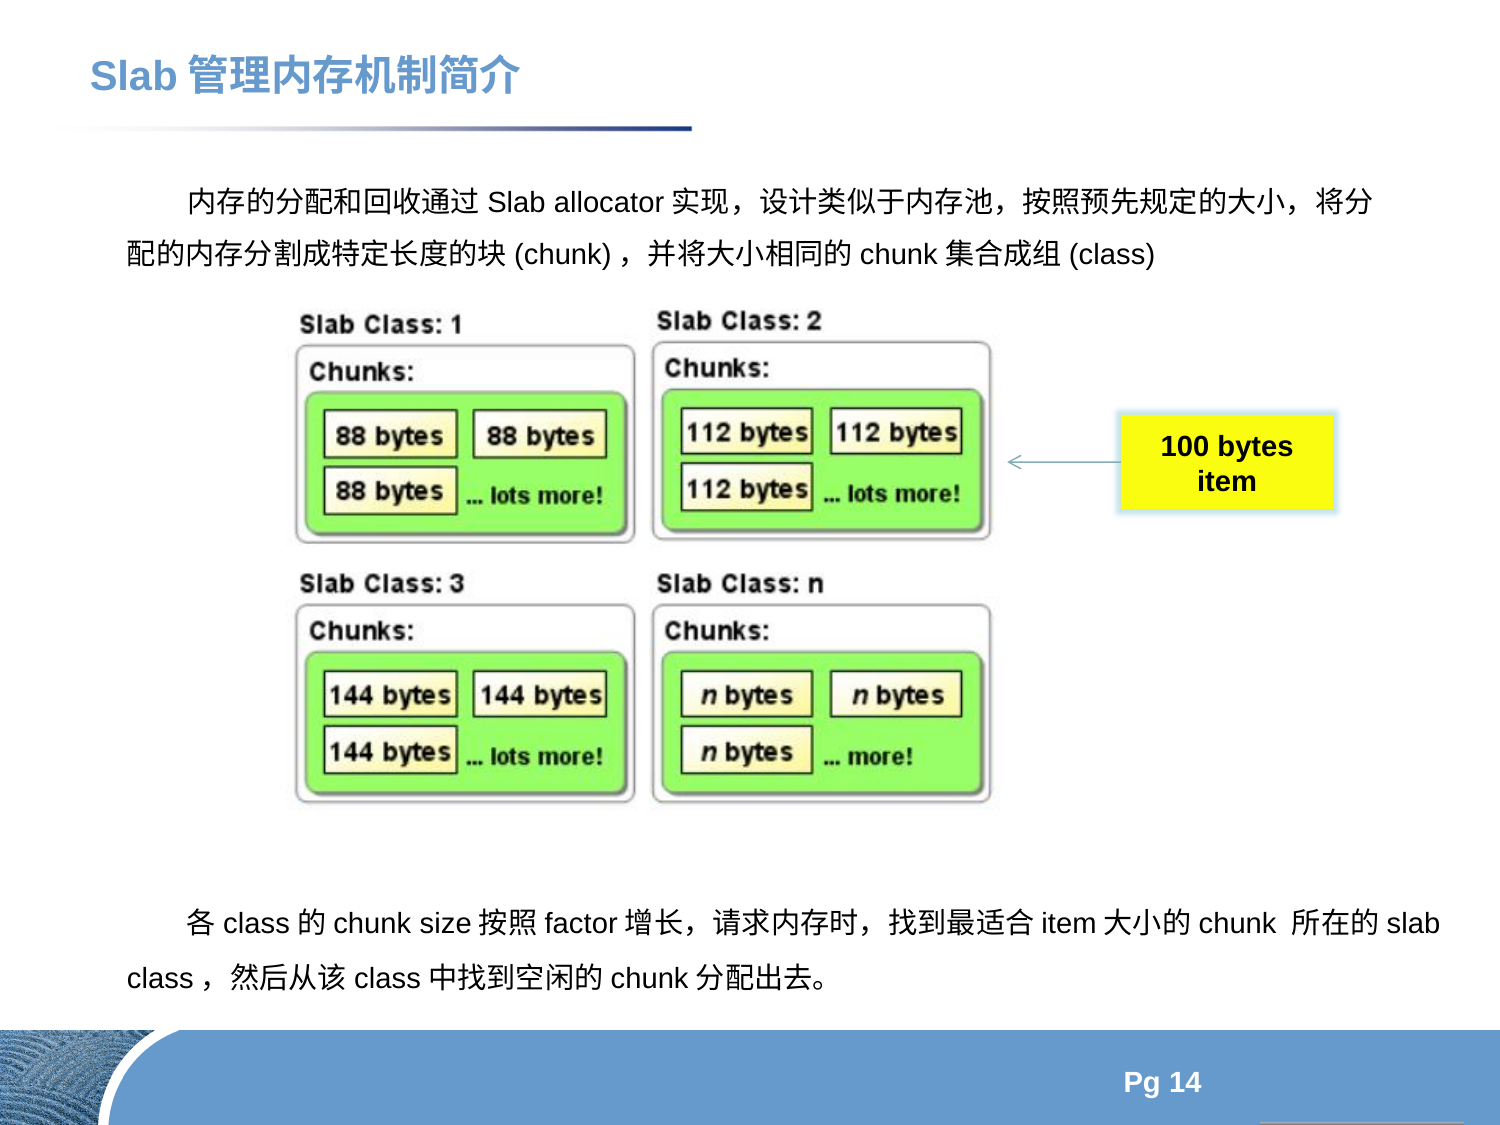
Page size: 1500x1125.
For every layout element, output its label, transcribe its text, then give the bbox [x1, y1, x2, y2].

text_box 内存的分配和回收通过Slab allocator实现，设计类似于内存池，按照预先规定的大小，将分配的内存分割成特定长度的块(chunk)，并将大小相同的chunk集合成组(class) [112, 158, 1412, 279]
picture [1, 1, 800, 169]
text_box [273, 284, 1334, 829]
picture [0, 1030, 1500, 1125]
text_box 各class的chunk size按照factor增长，请求内存时，找到最适合item大小的chunk 所在的slab class，然后从该class中找到空闲的chunk分配出去。 [112, 866, 1483, 1002]
text_box Slab管理内存机制简介 [74, 45, 1425, 233]
